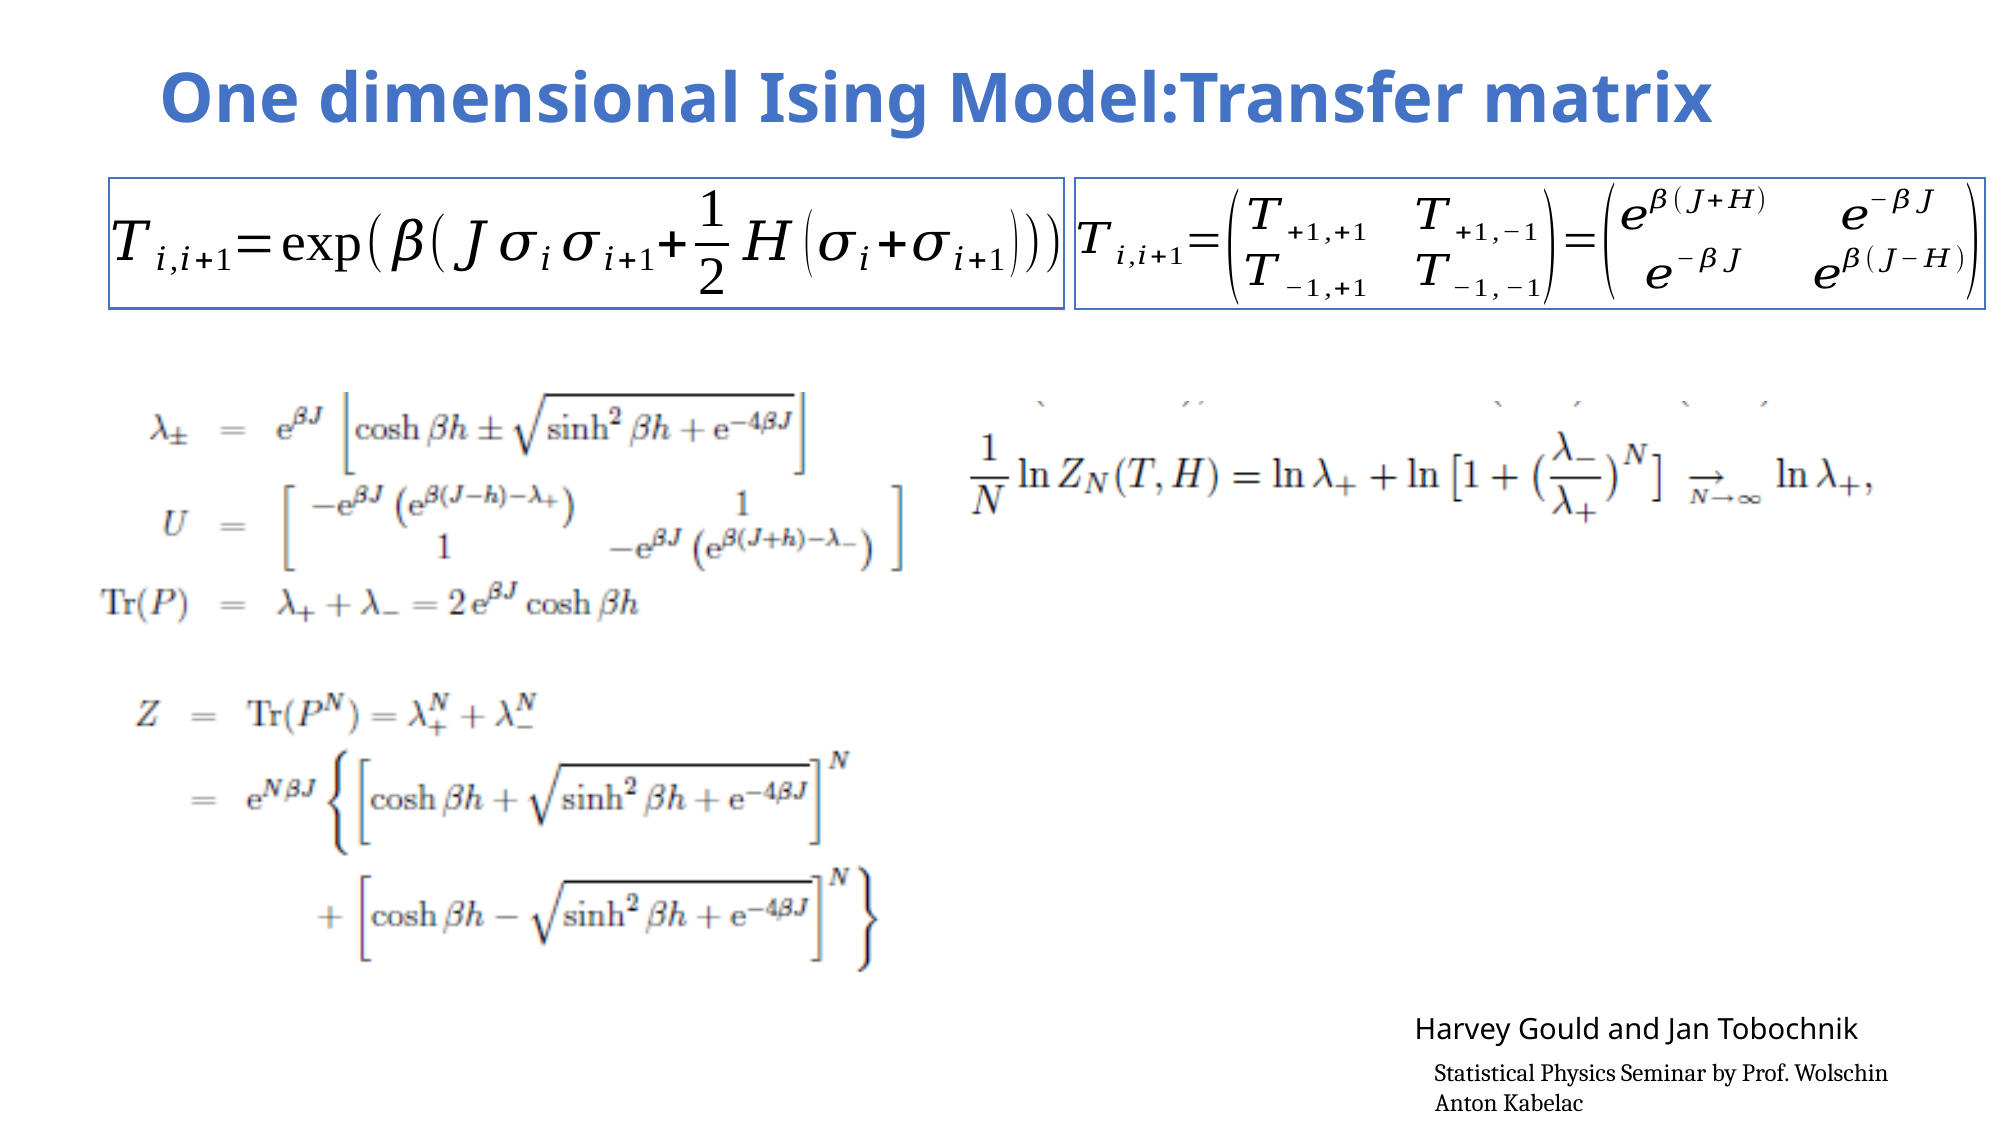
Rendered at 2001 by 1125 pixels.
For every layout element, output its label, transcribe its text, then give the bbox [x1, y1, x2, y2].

text_box Statistical Physics Seminar by Prof. Wolschin Anton Kabelac [1419, 1049, 1952, 1124]
text_box One dimensional Ising Model:Transfer matrix [144, 52, 1796, 149]
picture [77, 392, 1910, 1010]
text_box Harvey Gould and Jan Tobochnik [1399, 1002, 1923, 1053]
